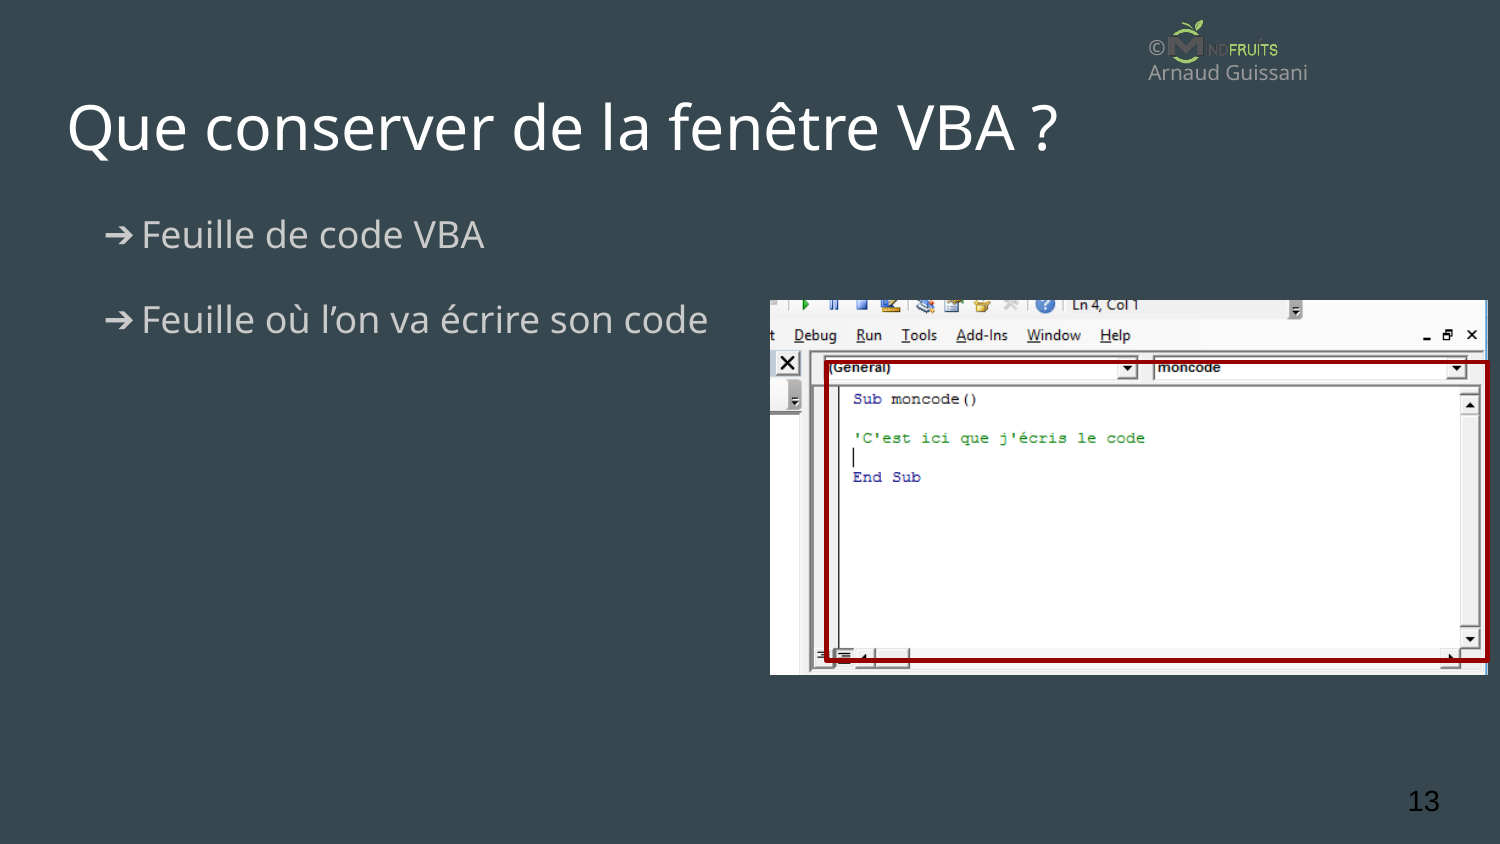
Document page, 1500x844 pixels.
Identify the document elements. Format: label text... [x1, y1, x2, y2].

title Que conserver de la fenêtre VBA ? [51, 72, 1449, 167]
list Feuille de code VBA Feuille où l’on va écrire son code [51, 189, 776, 750]
slide_number ‹#› [1392, 767, 1483, 833]
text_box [769, 300, 1488, 675]
picture [1168, 19, 1279, 64]
